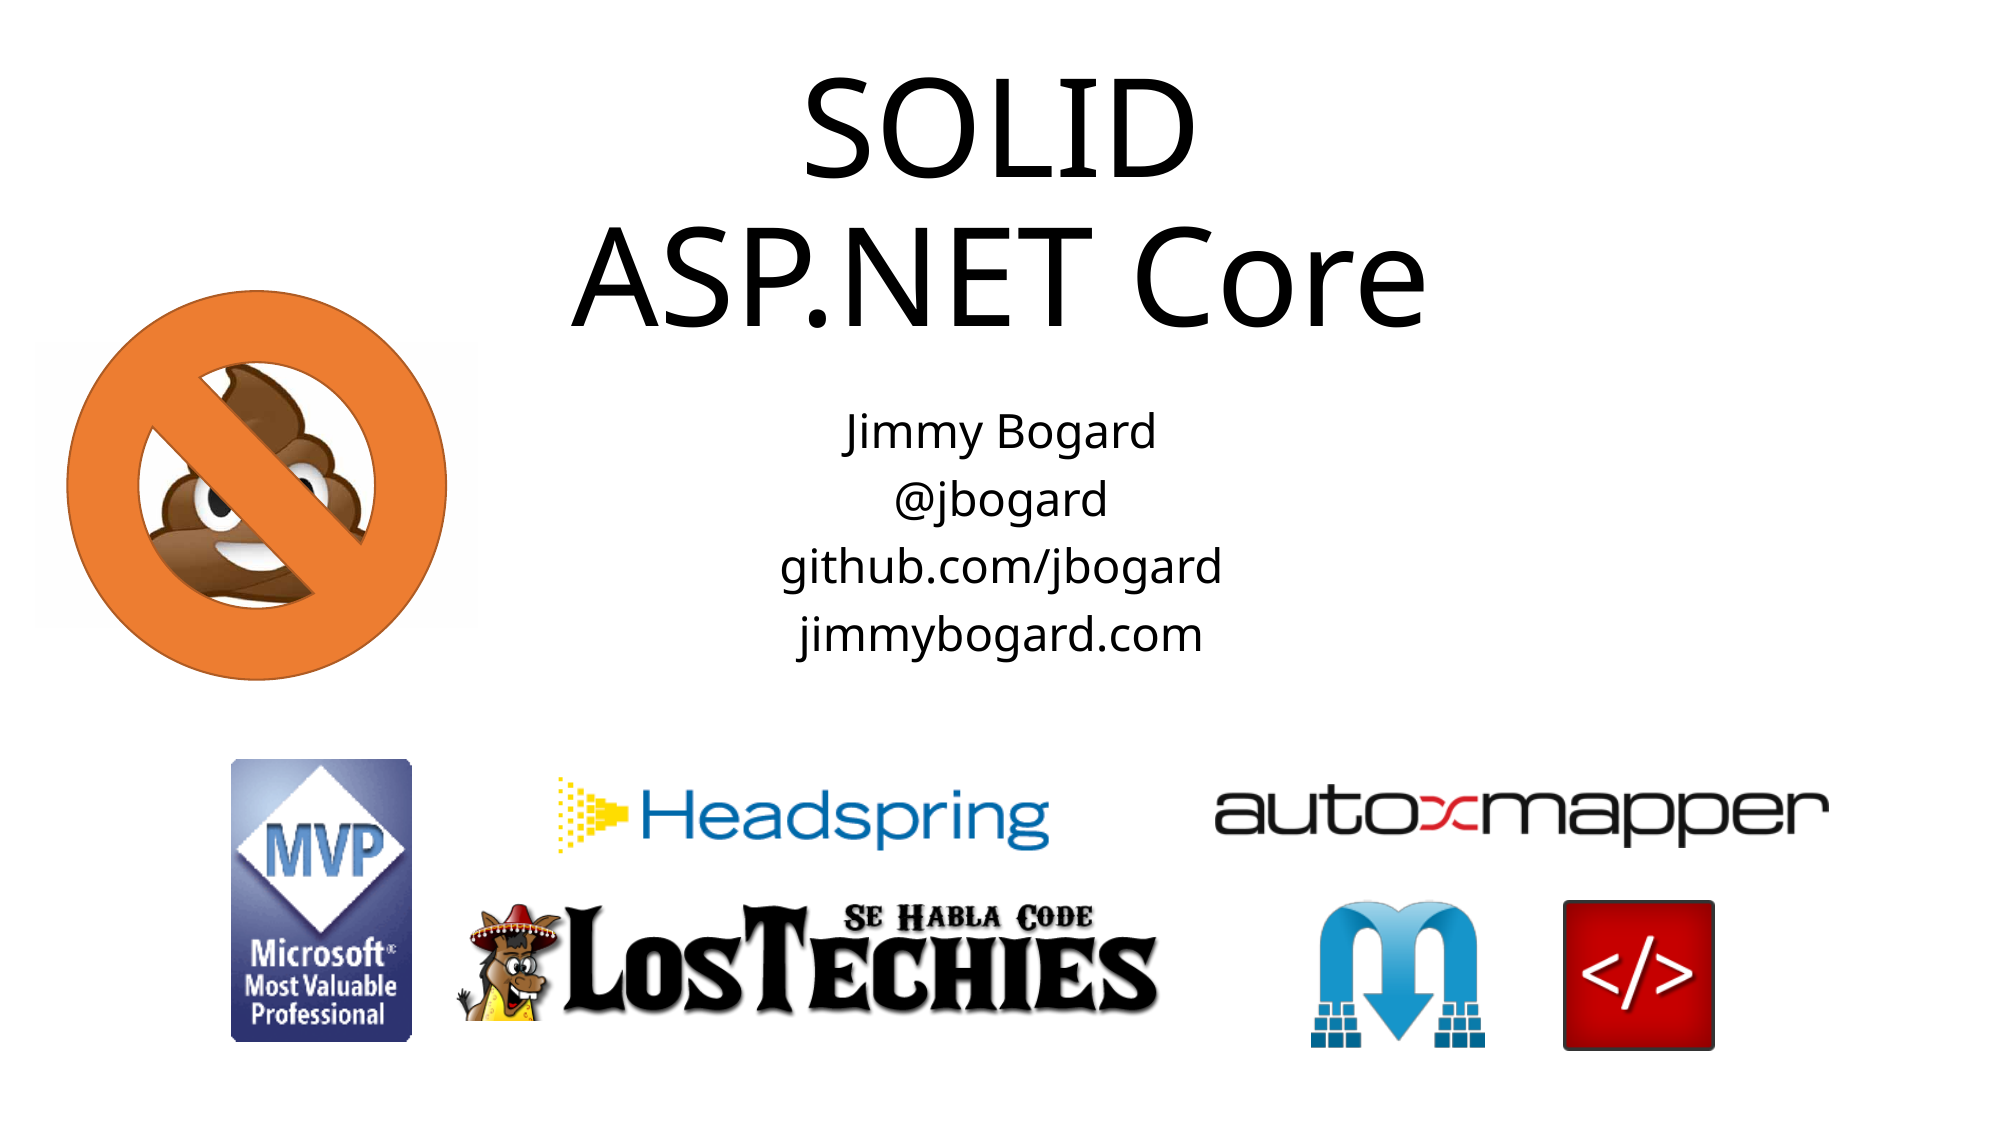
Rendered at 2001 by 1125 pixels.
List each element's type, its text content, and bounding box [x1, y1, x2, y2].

picture [543, 768, 1066, 864]
picture [1215, 784, 1829, 848]
text_box [127, 290, 386, 342]
text_box [126, 628, 387, 681]
picture [35, 342, 478, 628]
subtitle Jimmy Bogard @jbogard github.com/jbogard jimmybogard.com [438, 400, 1564, 672]
title SOLID ASP.NET Core [288, 11, 1715, 404]
picture [231, 759, 1485, 1060]
picture [1563, 900, 1715, 1051]
